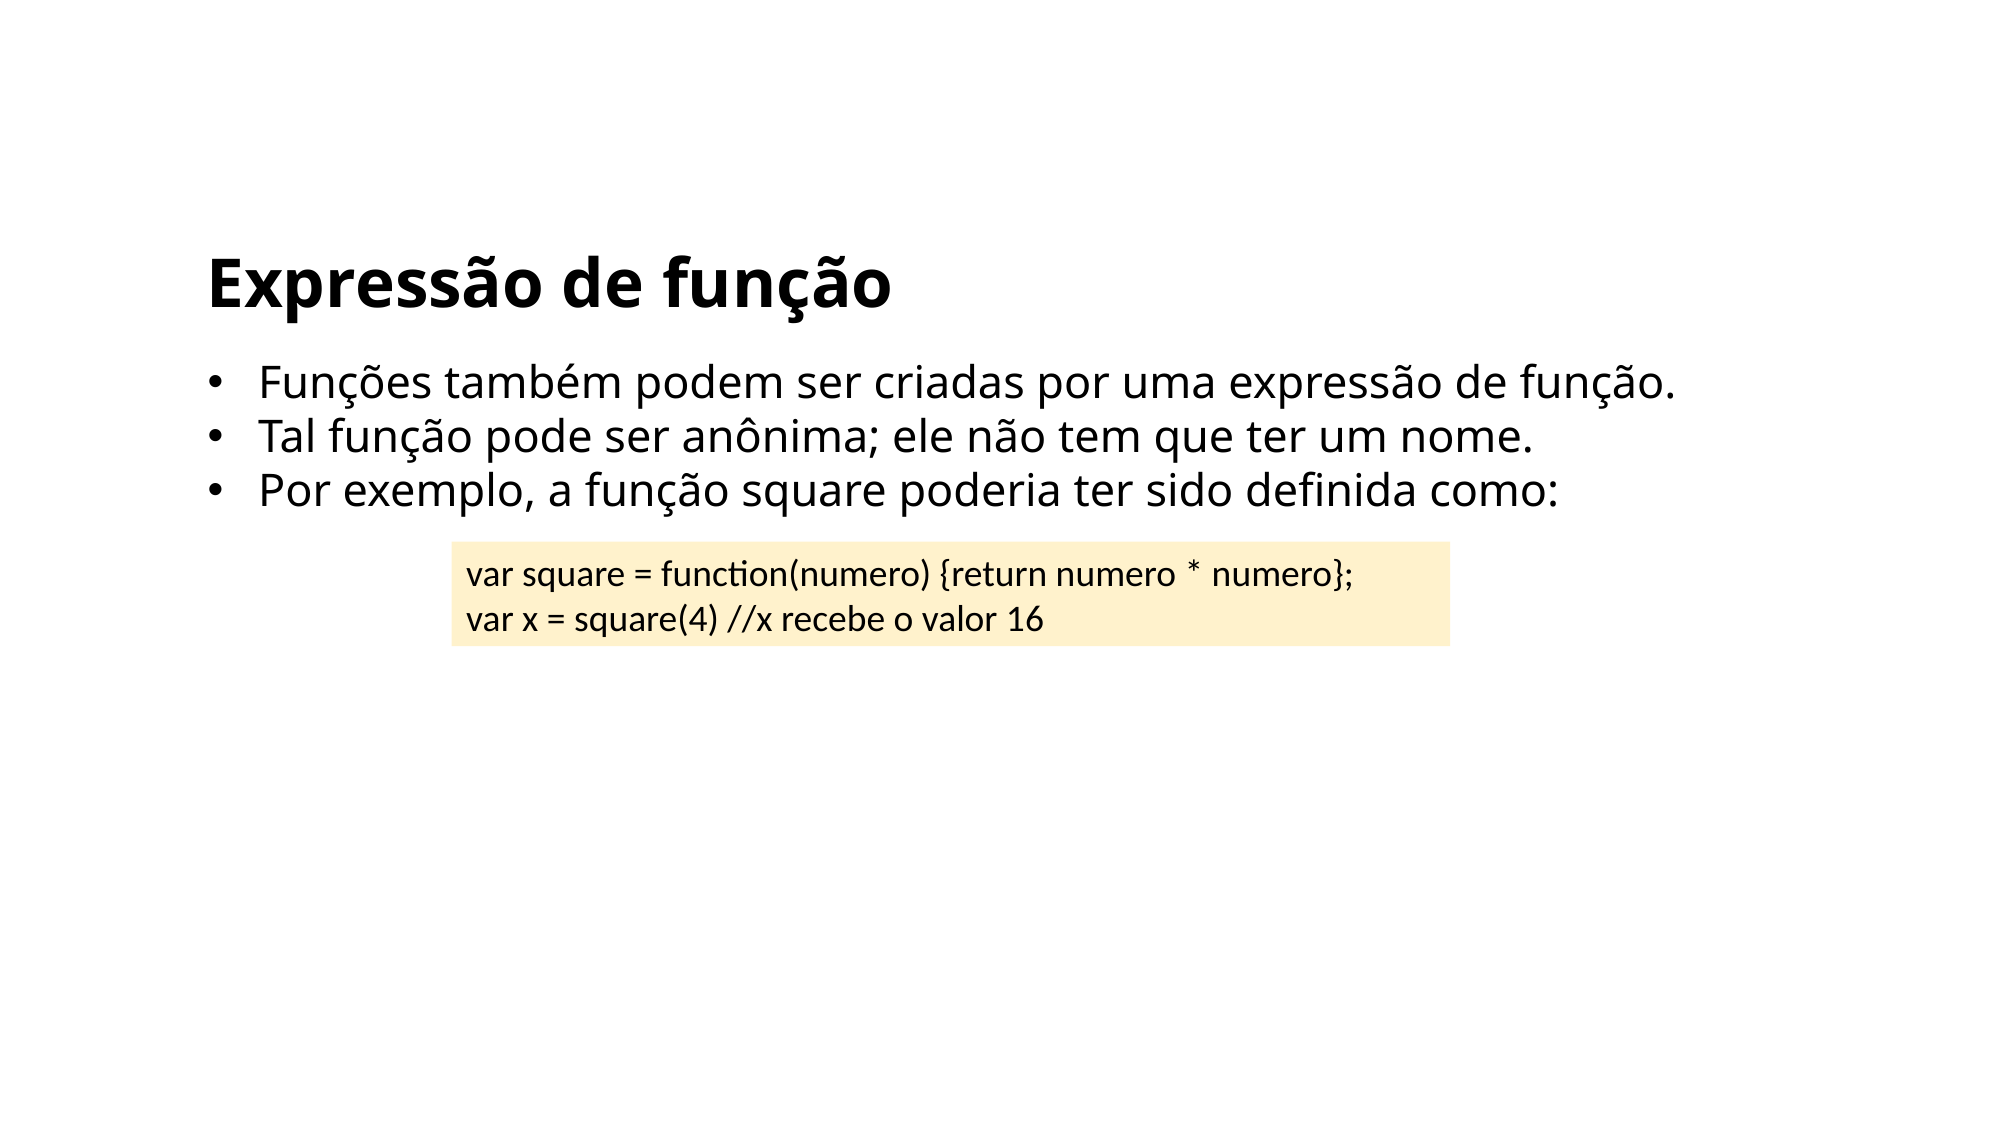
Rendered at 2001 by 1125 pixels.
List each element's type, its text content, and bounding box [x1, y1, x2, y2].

text_box var square = function(numero) {return numero * numero}; var x = square(4) //x recebe o valor 16 [451, 541, 1451, 647]
text_box Funções também podem ser criadas por uma expressão de função. Tal função pode ser anônima; ele não tem que ter um nome. Por exemplo, a função square poderia ter sido definida como: [192, 346, 1817, 523]
text_box Expressão de função [192, 132, 1711, 328]
